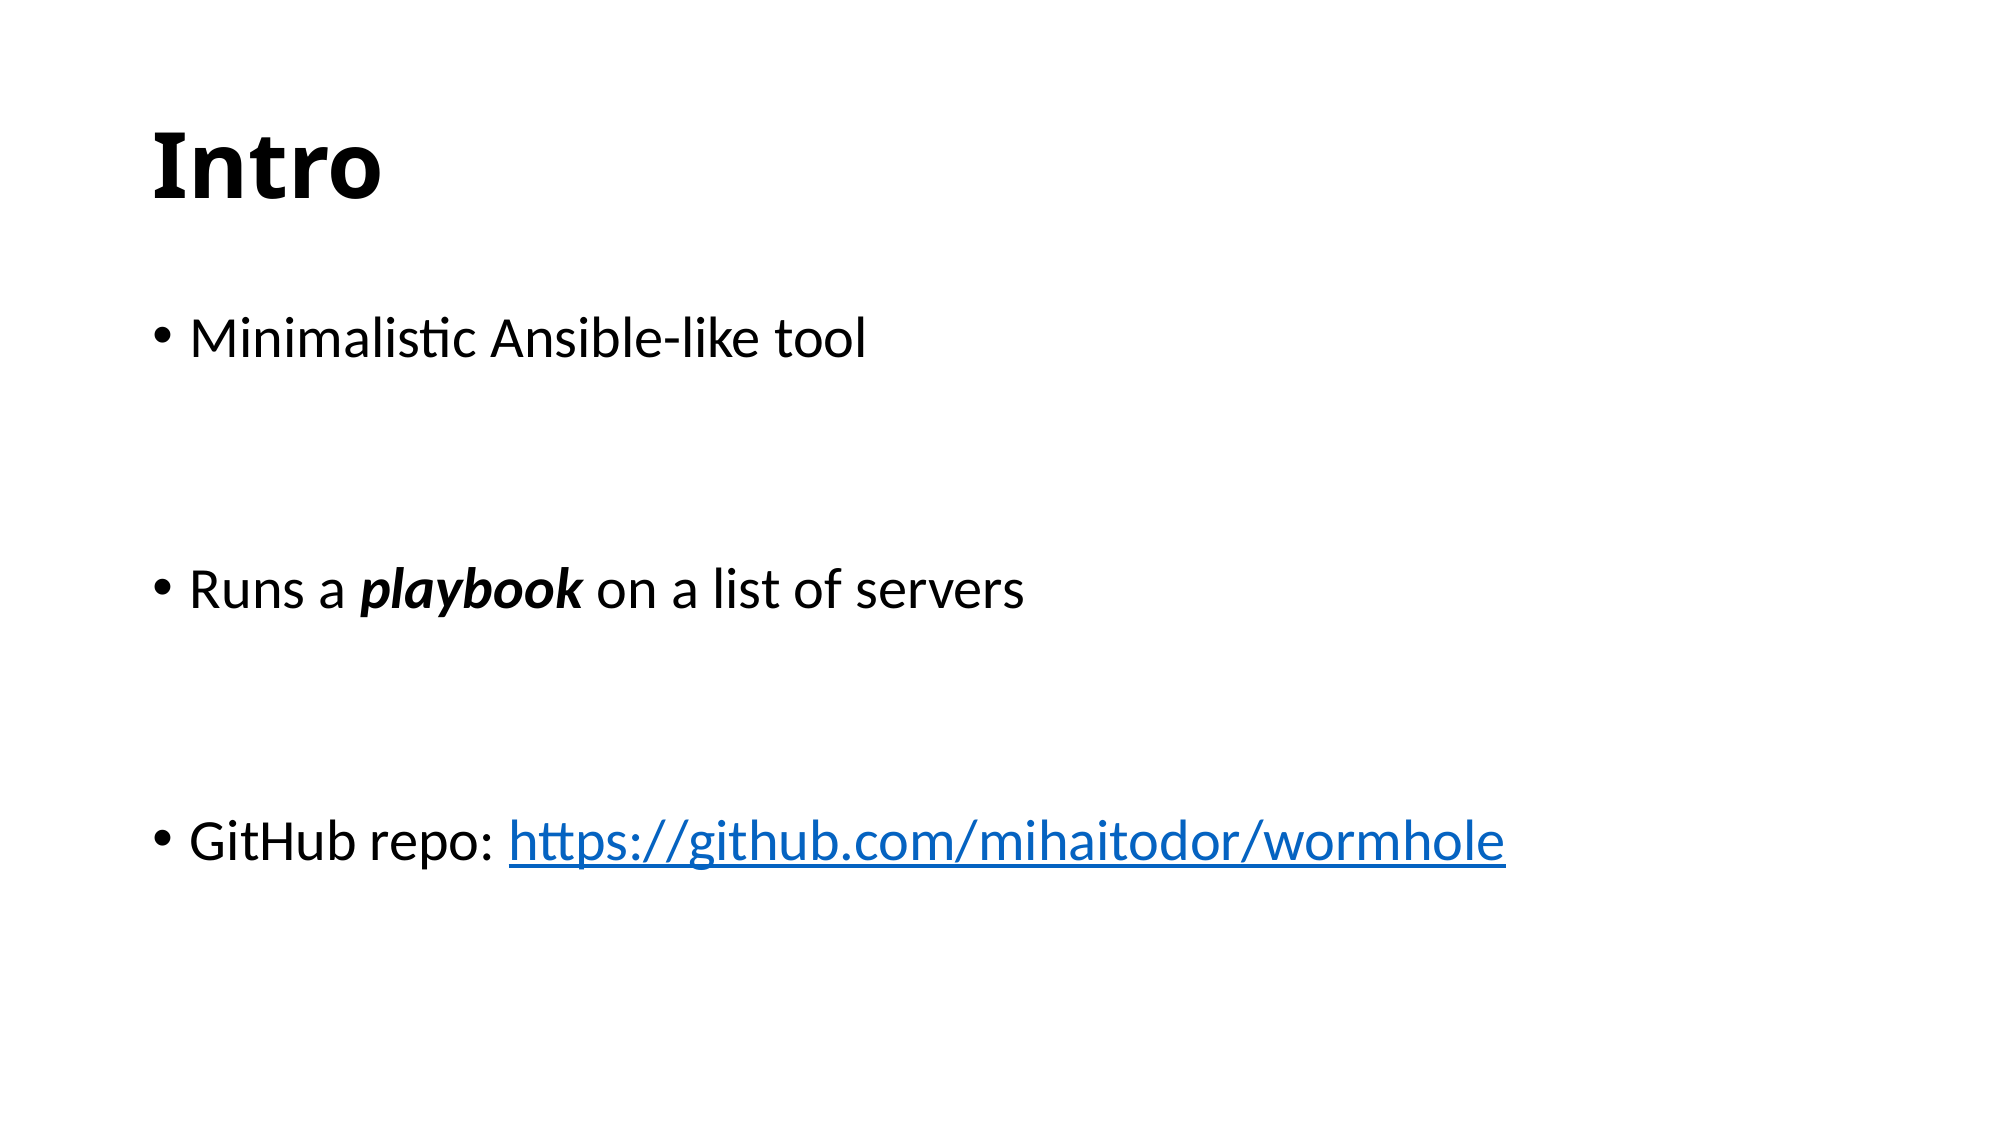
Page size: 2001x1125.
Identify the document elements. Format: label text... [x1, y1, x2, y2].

list Minimalistic Ansible-like tool Runs a playbook on a list of servers GitHub repo: https://github.com/mihaitodor/wormhole [137, 299, 1863, 1014]
title Intro [137, 59, 1863, 278]
